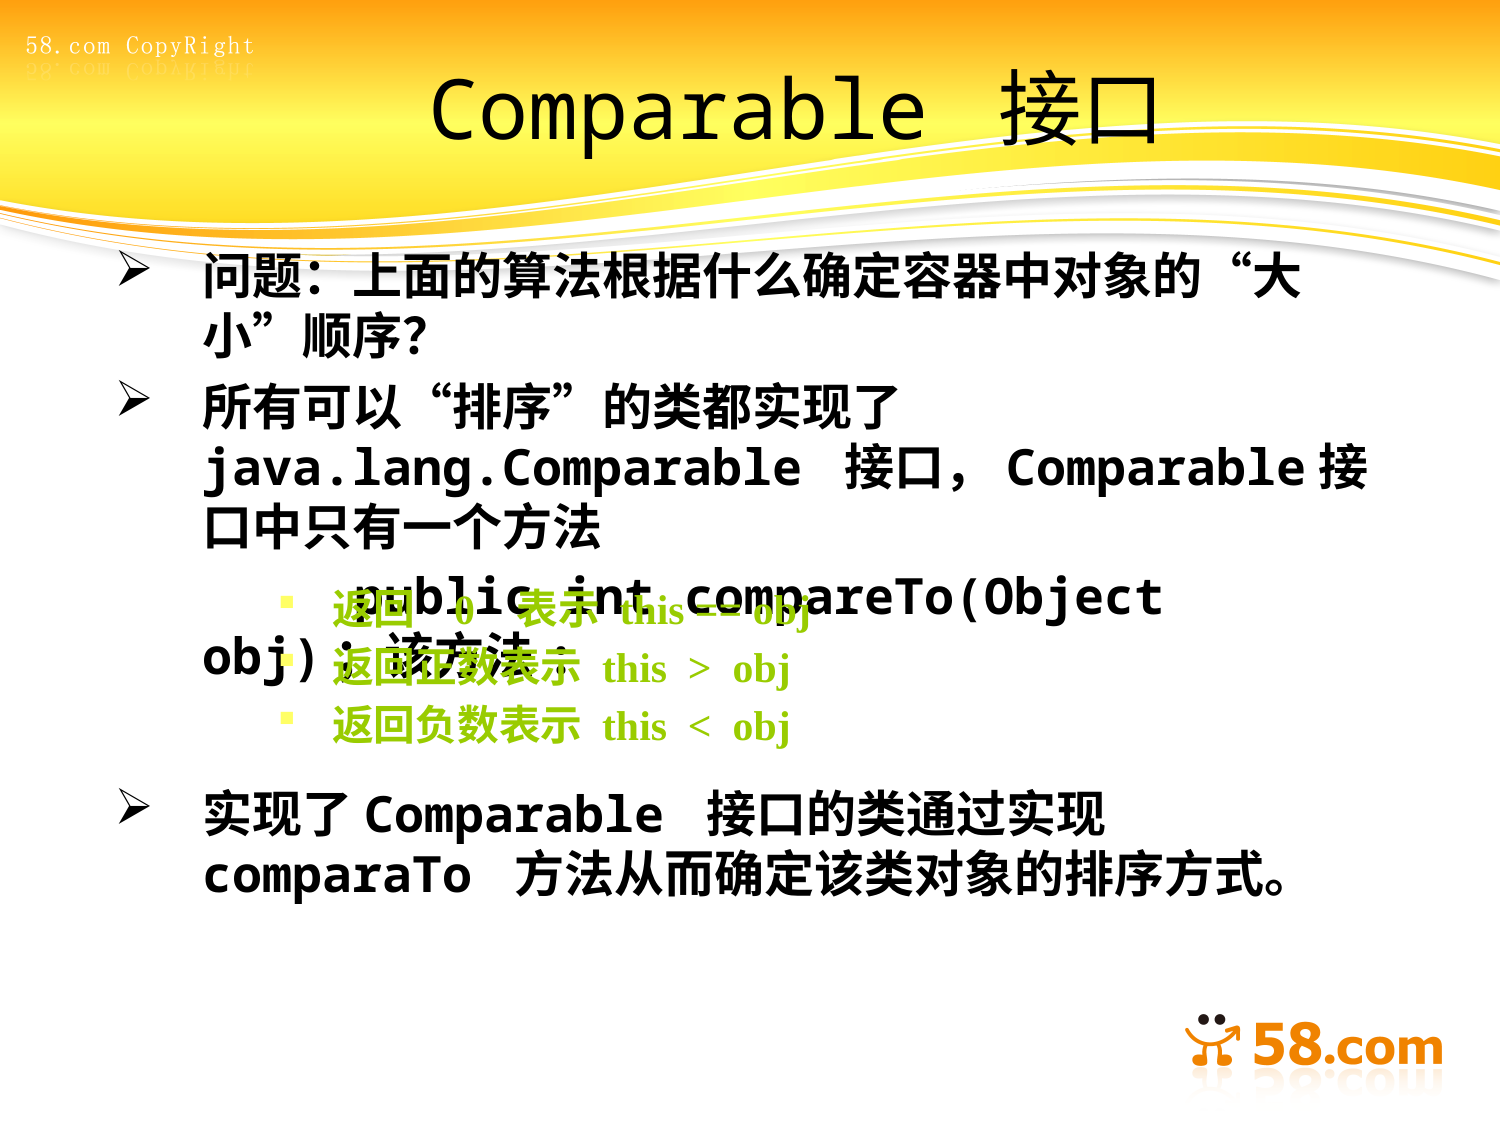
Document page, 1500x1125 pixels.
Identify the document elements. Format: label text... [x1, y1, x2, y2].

text_box 实现了Comparable 接口的类通过实现 comparaTo 方法从而确定该类对象的排序方式。 [99, 774, 1388, 900]
text_box 问题：上面的算法根据什么确定容器中对象的“大小”顺序？ 所有可以“排序”的类都实现了java.lang.Comparable 接口，Comparable接口中只有一个方法 public int compareTo(Object obj)；该方法: [99, 237, 1388, 563]
title Comparable 接口 [159, 12, 1435, 201]
picture [0, 0, 1500, 1125]
text_box 返回 0 表示 this == obj 返回正数表示 this > obj 返回负数表示 this < obj [262, 575, 1388, 757]
